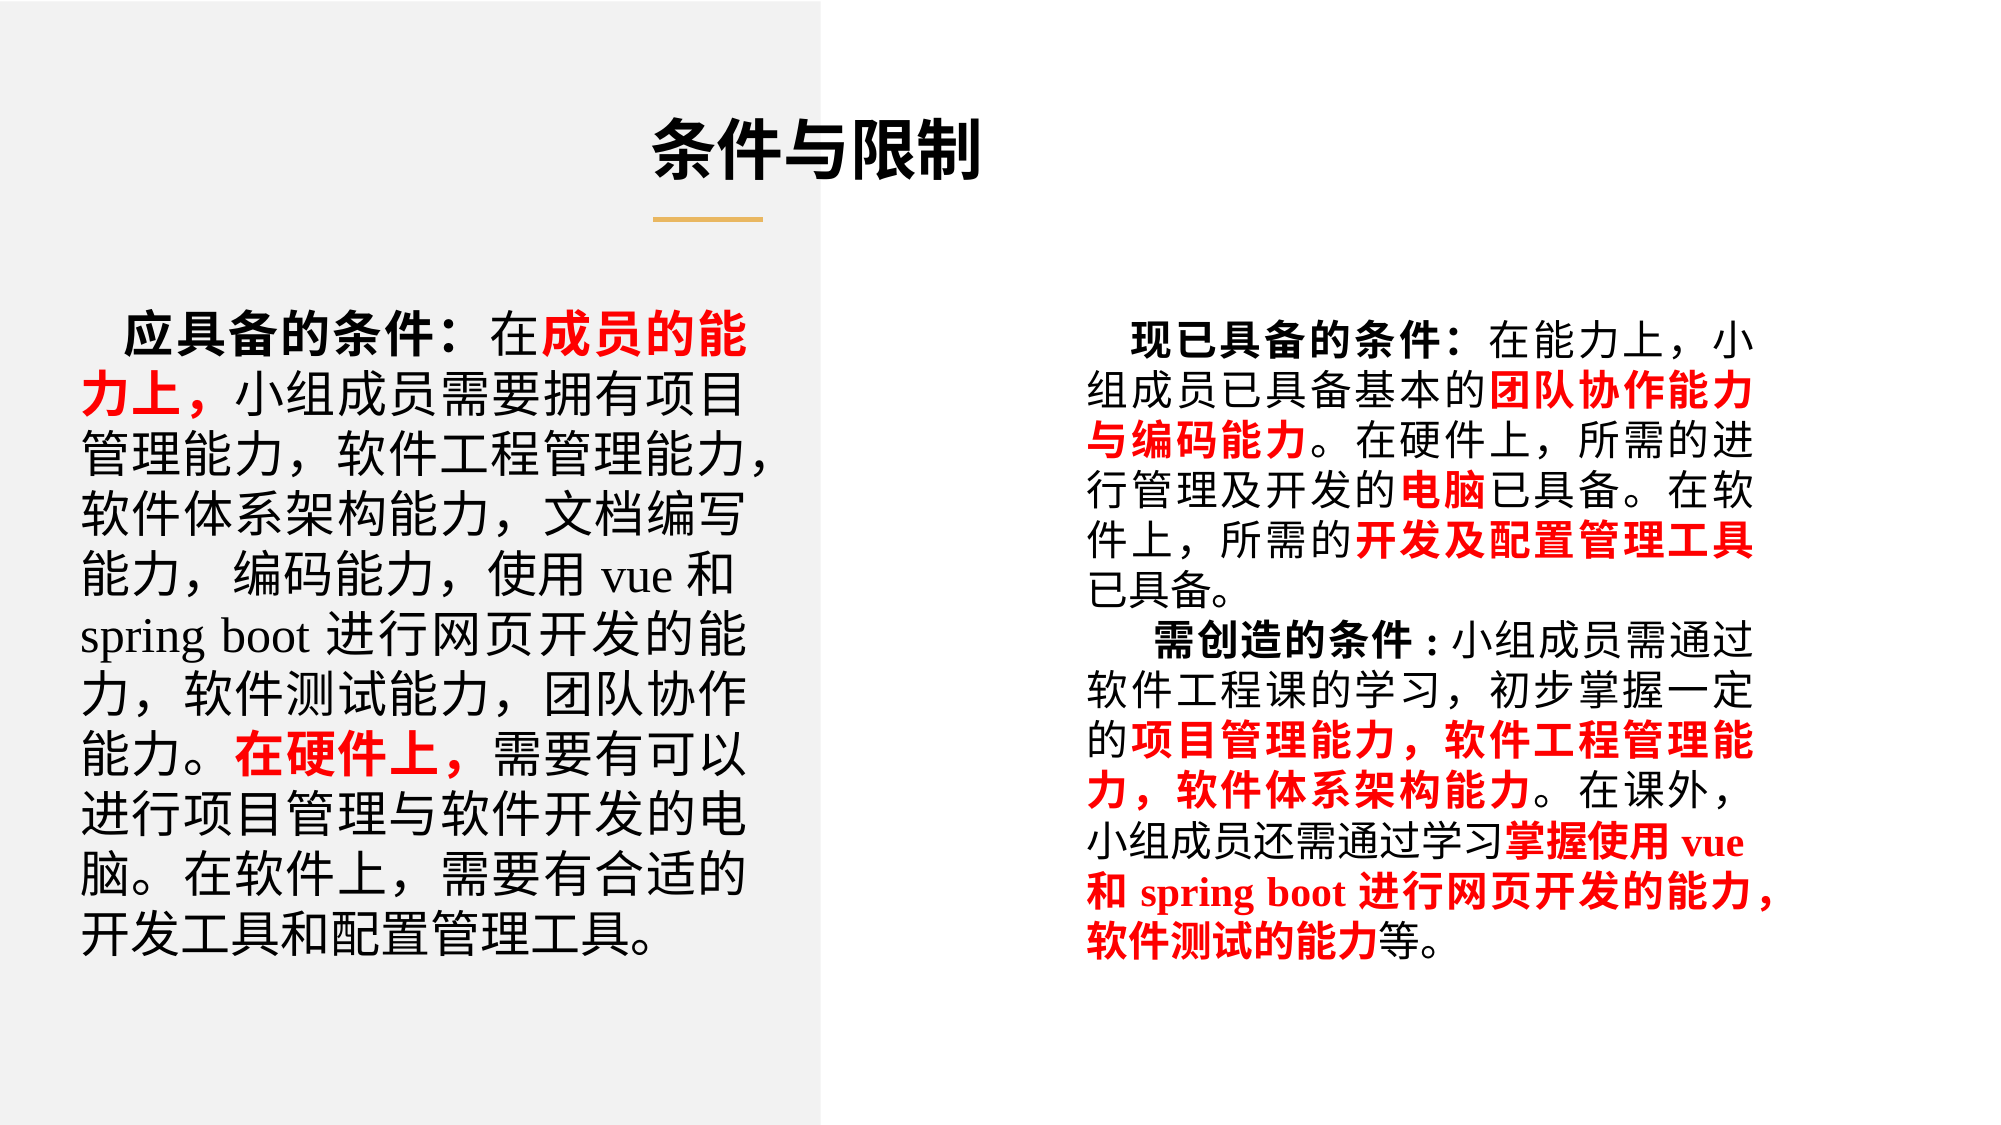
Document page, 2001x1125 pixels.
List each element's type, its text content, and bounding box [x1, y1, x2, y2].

text_box 条件与限制 [635, 100, 1025, 196]
text_box 现已具备的条件：在能力上，小组成员已具备基本的团队协作能力与编码能力。在硬件上，所需的进行管理及开发的电脑已具备。在软件上，所需的开发及配置管理工具已具备。 需创造的条件:小组成员需通过软件工程课的学习，初步掌握一定的项目管理能力，软件工程管理能力，软件体系架构能力。在课外，小组成员还需通过学习掌握使用vue和spring boot进行网页开发的能力，软件测试的能力等。 [1071, 306, 1770, 972]
text_box 应具备的条件：在成员的能力上，小组成员需要拥有项目管理能力，软件工程管理能力，软件体系架构能力，文档编写能力，编码能力，使用vue和spring boot进行网页开发的能力，软件测试能力，团队协作能力。在硬件上，需要有可以进行项目管理与软件开发的电脑。在软件上，需要有合适的开发工具和配置管理工具。 [65, 295, 763, 971]
text_box [0, 0, 822, 1125]
